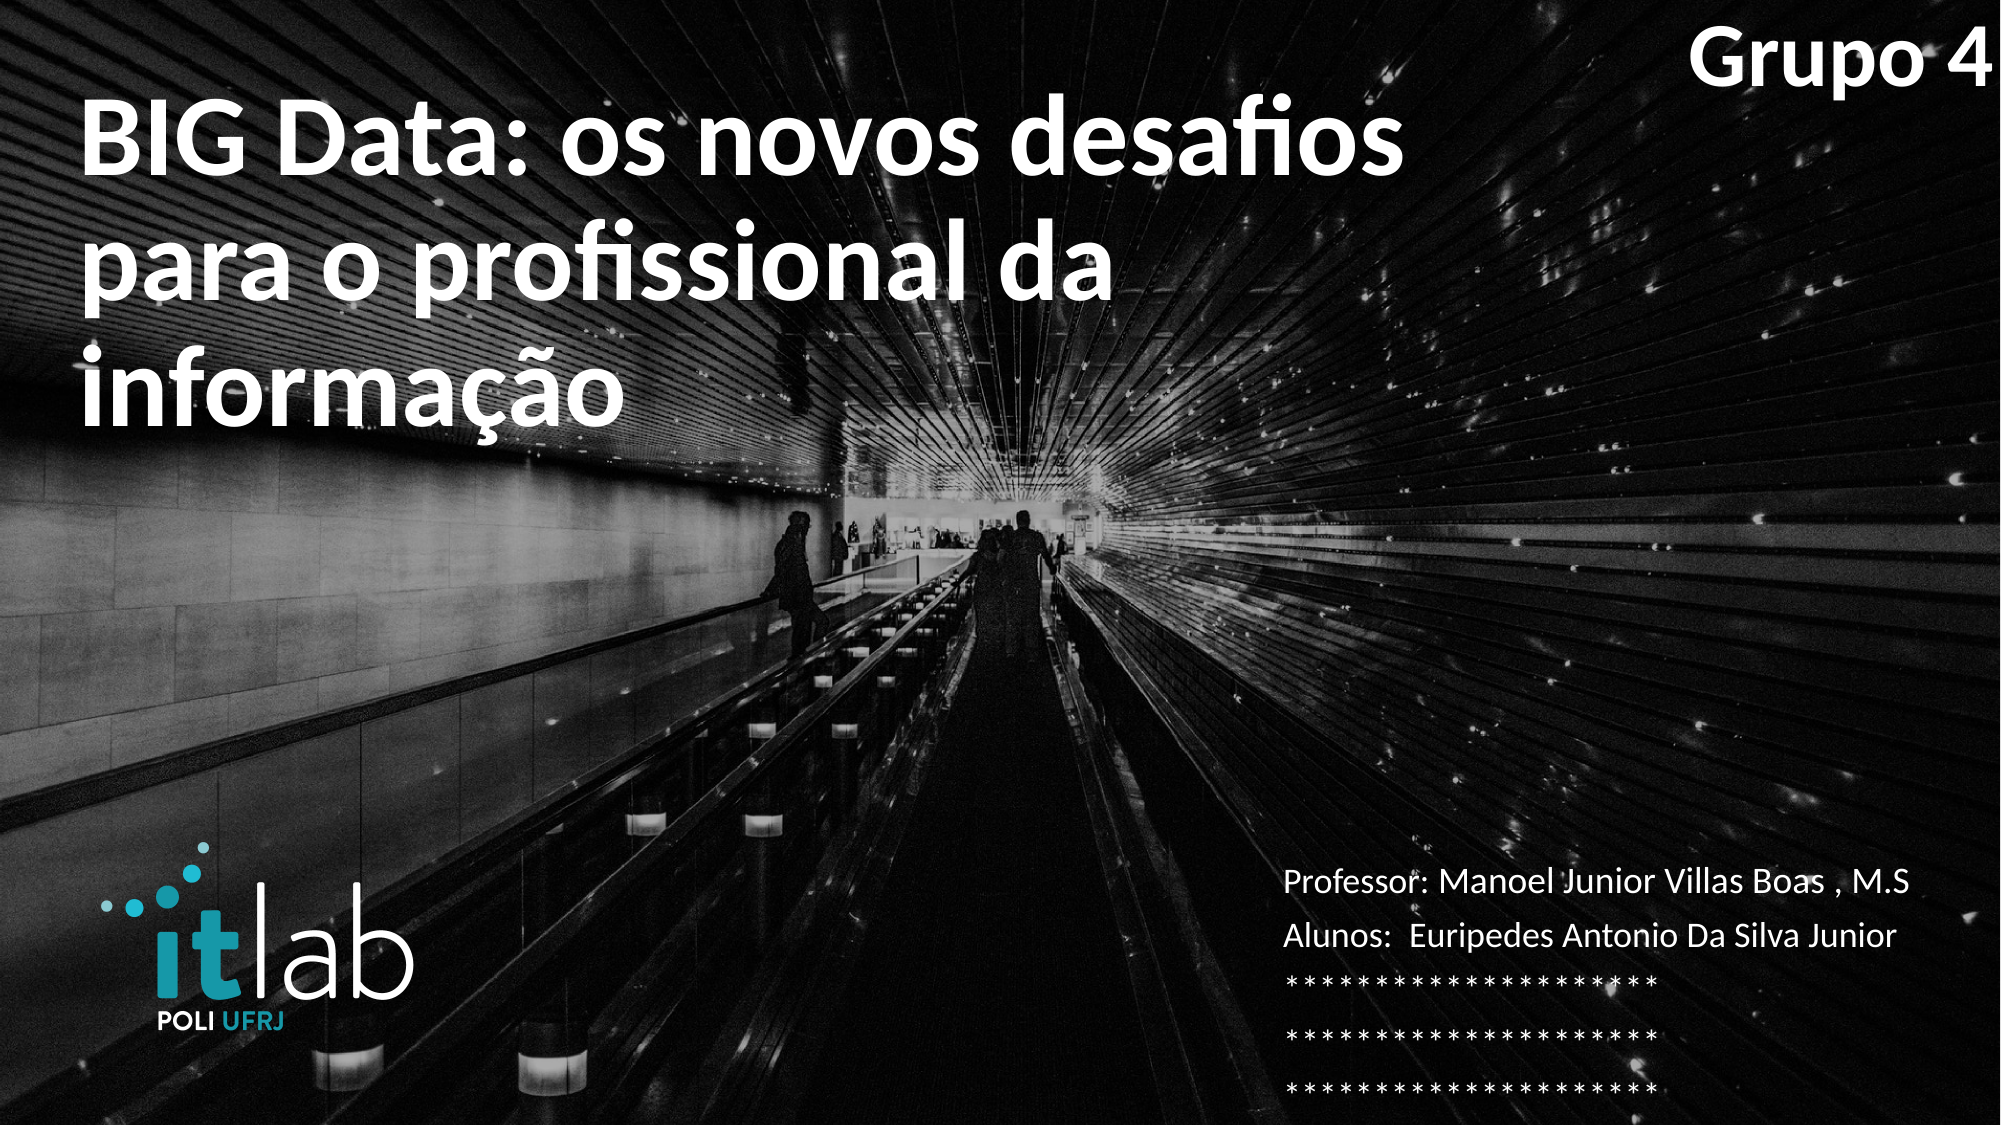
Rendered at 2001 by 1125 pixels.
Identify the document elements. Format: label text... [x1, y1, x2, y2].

picture [0, 0, 2001, 1125]
title BIG Data: os novos desafios para o profissional da informação [63, 67, 1564, 459]
text_box Grupo 4 [1673, 0, 2000, 115]
subtitle Professor: Manoel Junior Villas Boas , M.S Alunos: Euripedes Antonio Da Silva Junior ********************* ********************* ********************* [1268, 853, 2000, 1125]
